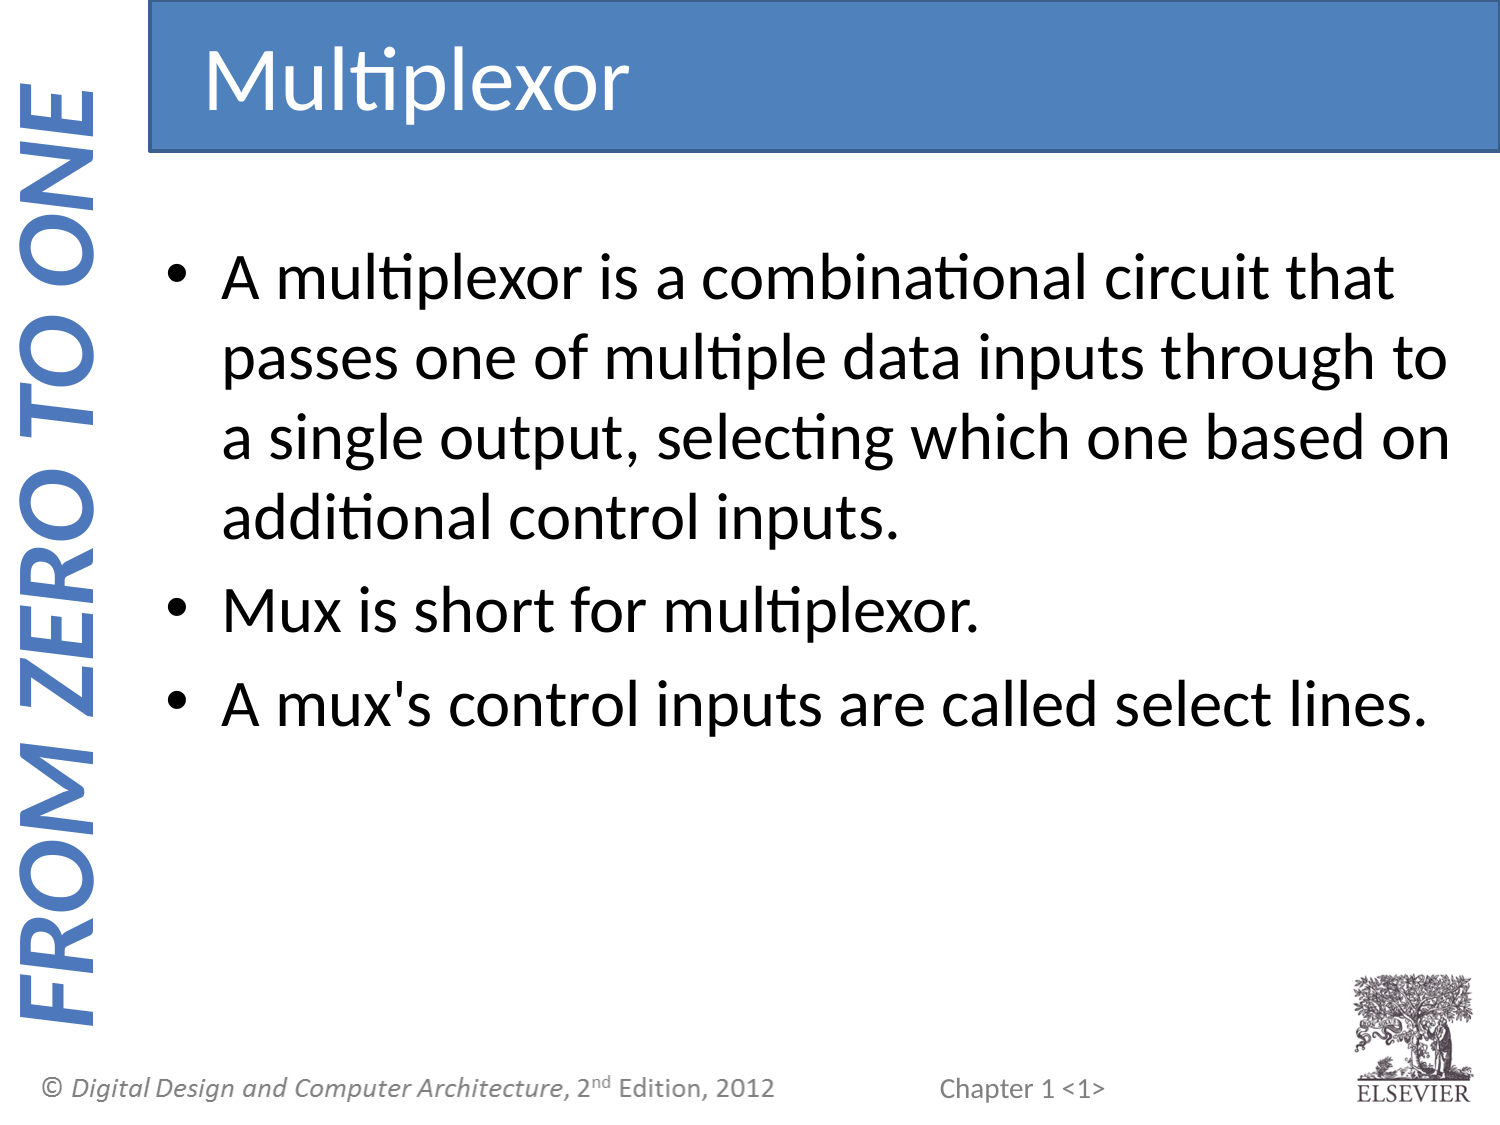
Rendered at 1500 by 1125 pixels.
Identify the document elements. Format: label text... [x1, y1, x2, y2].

list A multiplexor is a combinational circuit that passes one of multiple data inputs through to a single output, selecting which one based on additional control inputs. Mux is short for multiplexor. A mux's control inputs are called select lines. [150, 224, 1500, 813]
text_box Multiplexor [187, 11, 1488, 136]
picture [0, 0, 1500, 1125]
